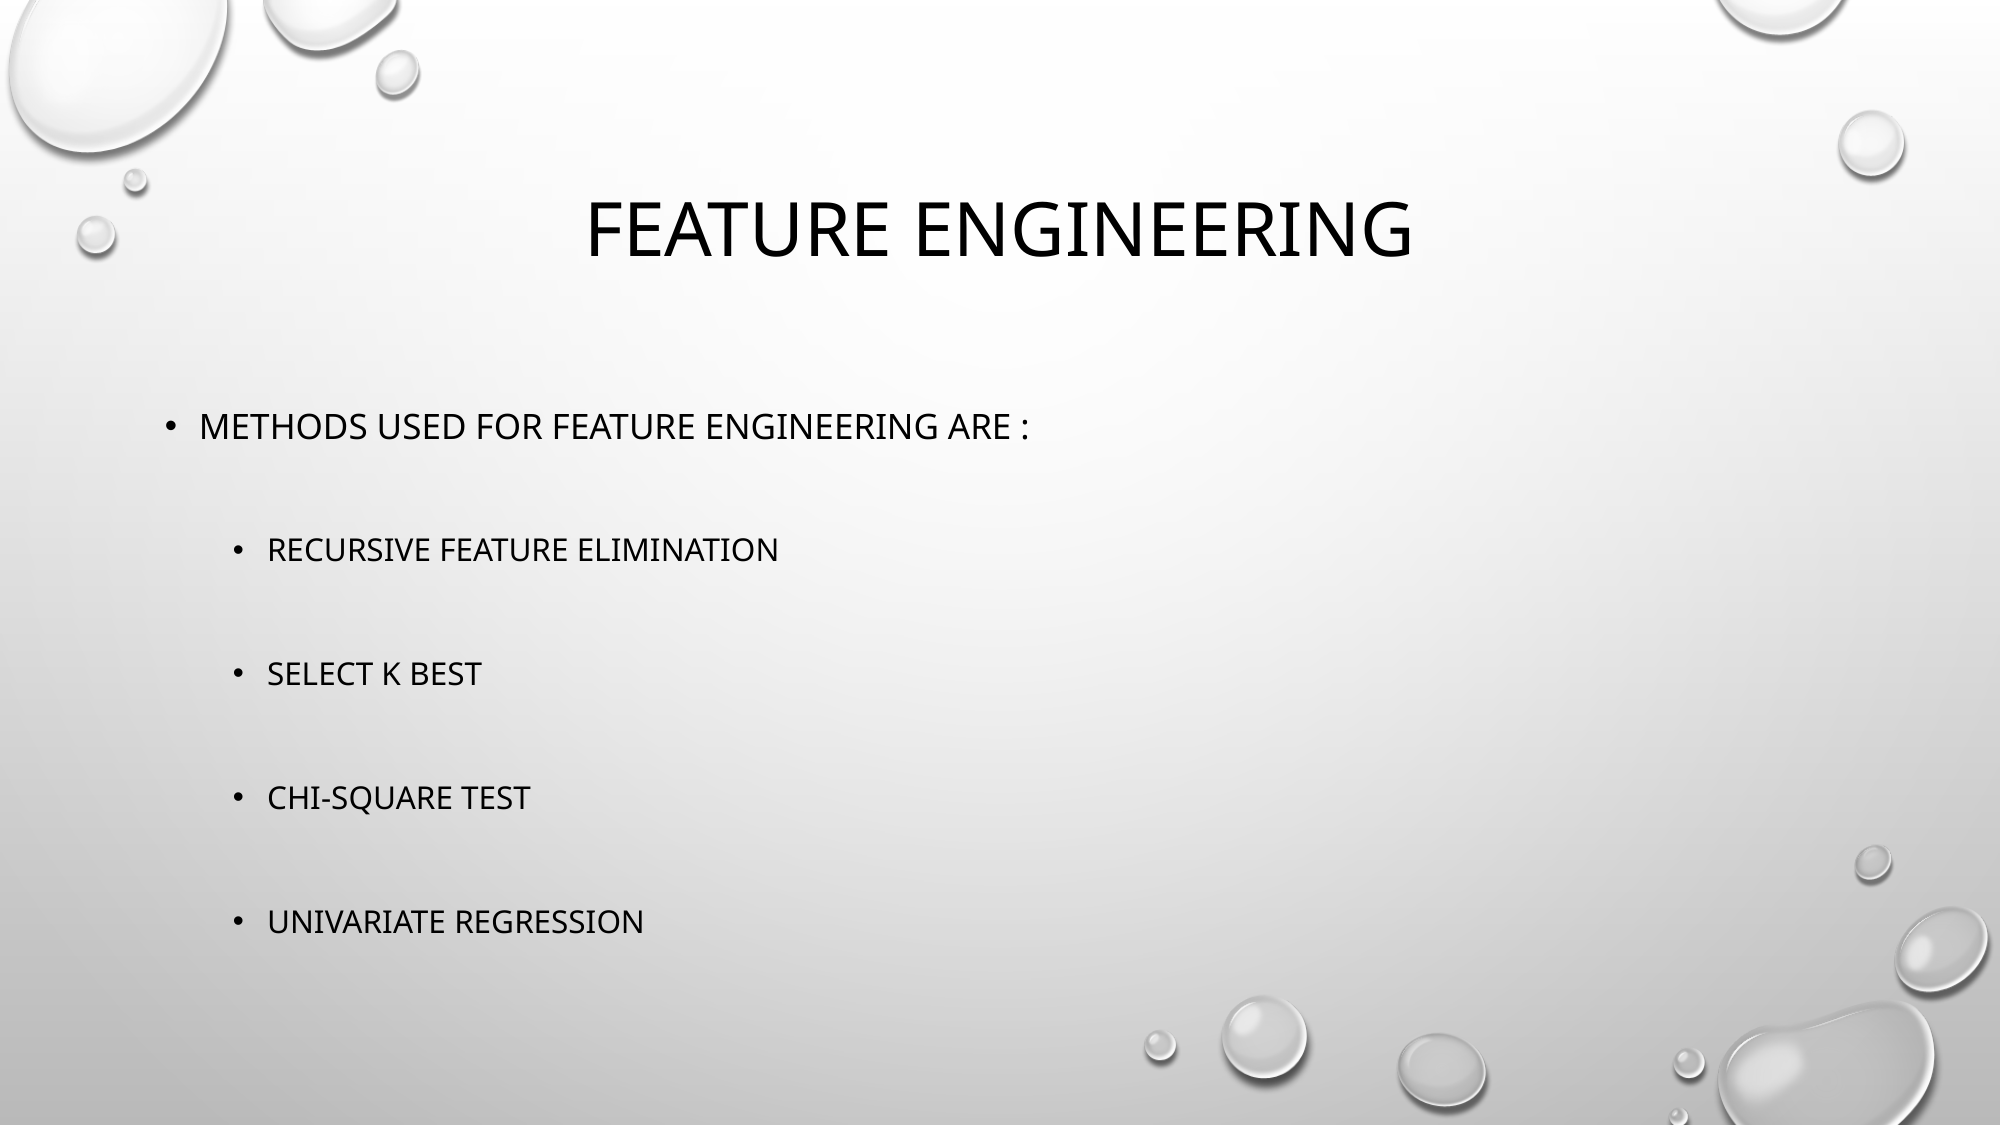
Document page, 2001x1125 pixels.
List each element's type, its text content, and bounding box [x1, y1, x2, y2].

title Feature engineering [149, 101, 1851, 364]
picture [0, 0, 2000, 1125]
list Methods used for feature engineering are : Recursive feature elimination Select k best Chi-square test Univariate regression [149, 388, 1850, 950]
